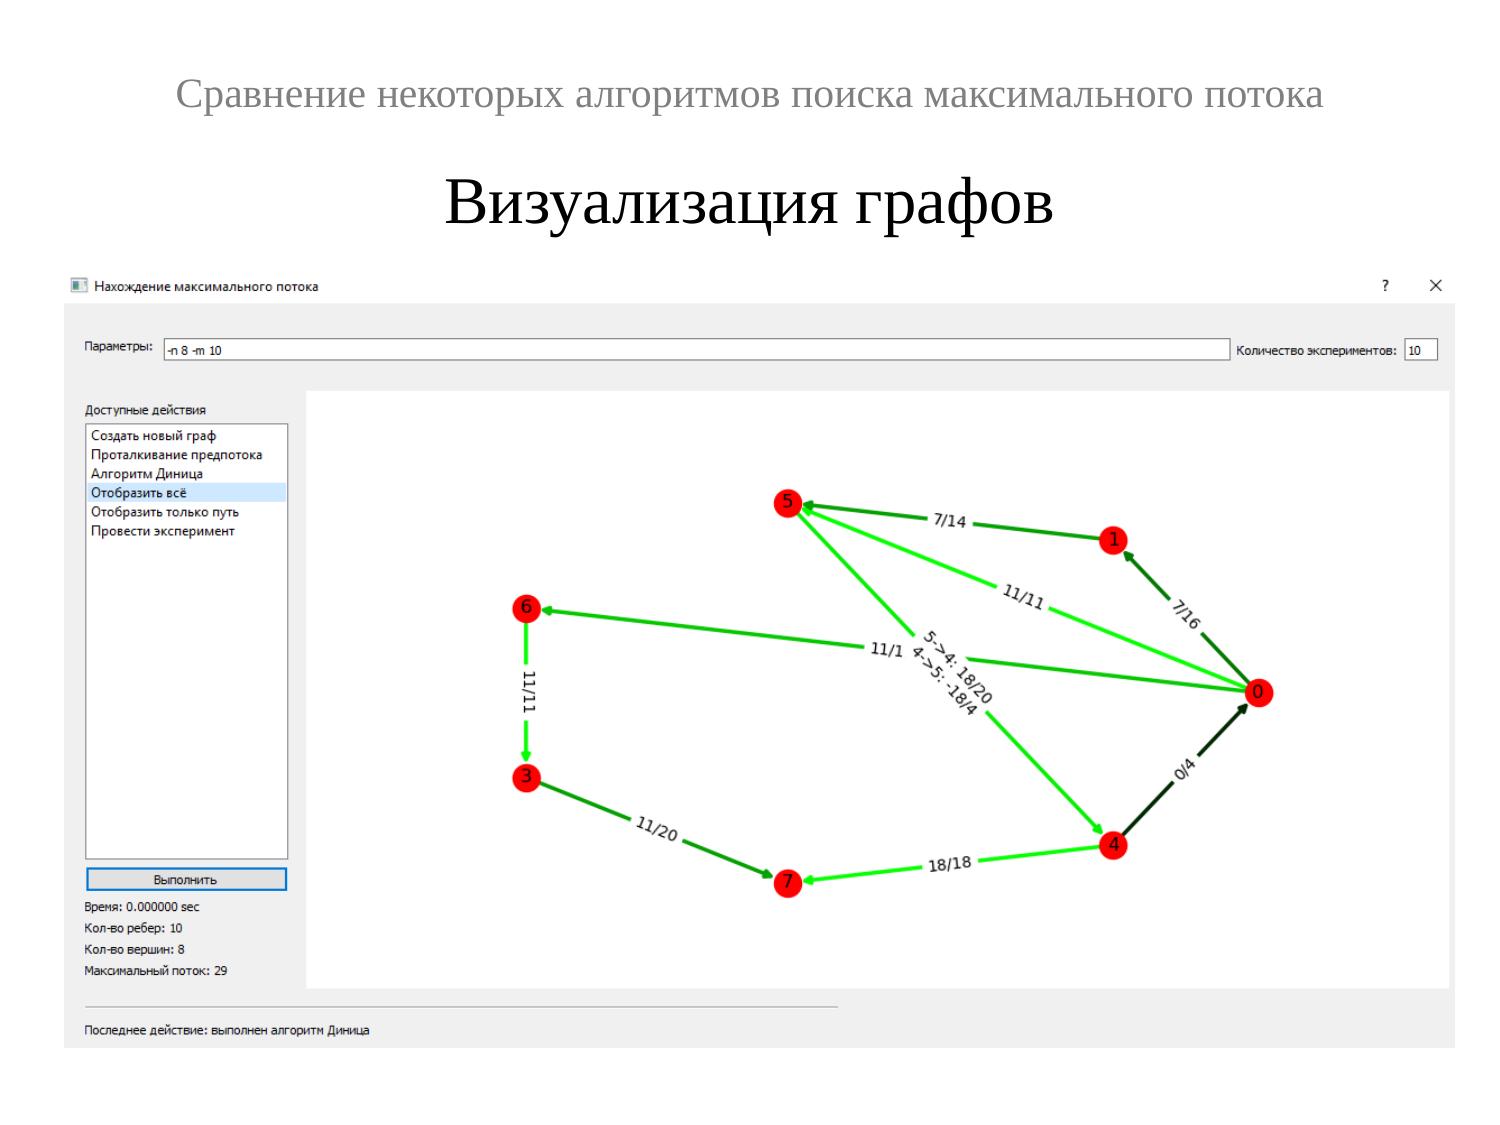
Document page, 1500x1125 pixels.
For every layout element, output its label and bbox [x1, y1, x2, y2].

text_box [112, 0, 1388, 270]
picture [64, 271, 1455, 1048]
